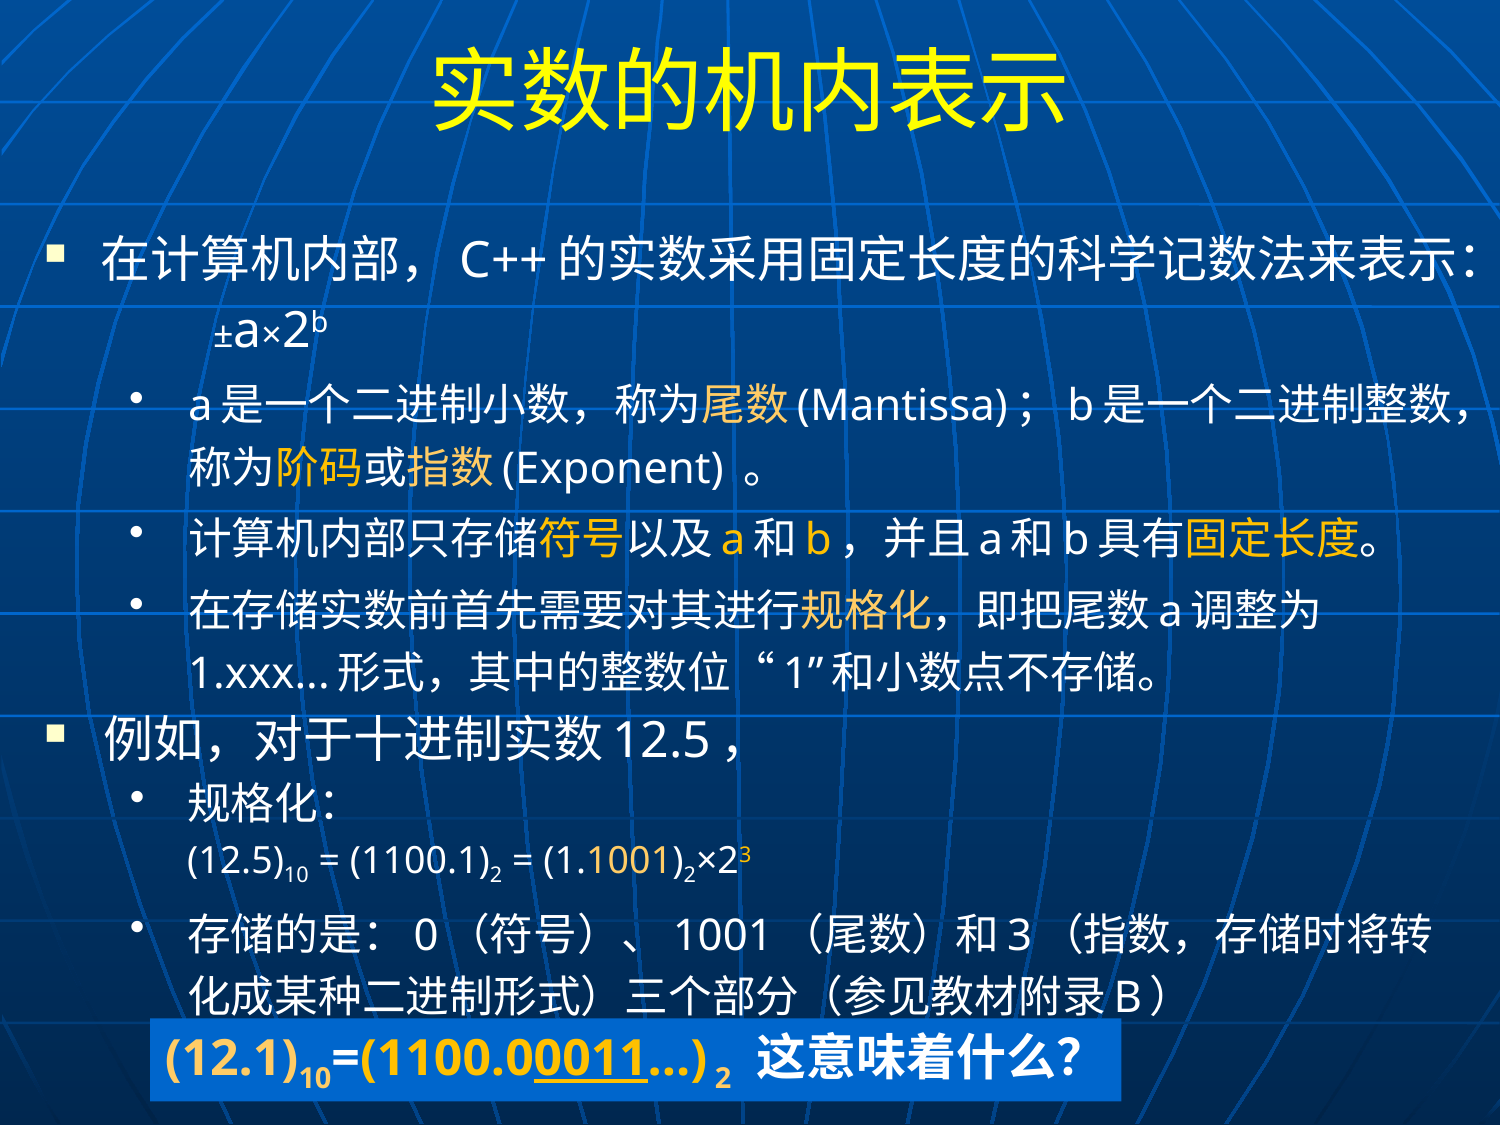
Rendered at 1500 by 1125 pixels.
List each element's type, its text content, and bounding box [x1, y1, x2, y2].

text_box (12.1)10=(1100.00011...) 2 这意味着什么？ [150, 1018, 1122, 1102]
title 实数的机内表示 [112, 14, 1388, 161]
list 在计算机内部，C++的实数采用固定长度的科学记数法来表示： ±a×2b a是一个二进制小数，称为尾数(Mantissa)；b是一个二进制整数，称为阶码或指数(Exponent) 。 计算机内部只存储符号以及a和b，并且a和b具有固定长度。 在存储实数前首先需要对其进行规格化，即把尾数a调整为1.xxx...形式，其中的整数位“1”和小数点不存储。 例如，对于十进制实数12.5， 规格化： (12.5)10 = (1100.1)2 = (1.1001)2×23 存储的是：0（符号）、1001（尾数）和3（指数，存储时将转化成某种二进制形式）三个部分（参见教材附录B） [29, 208, 1477, 1102]
